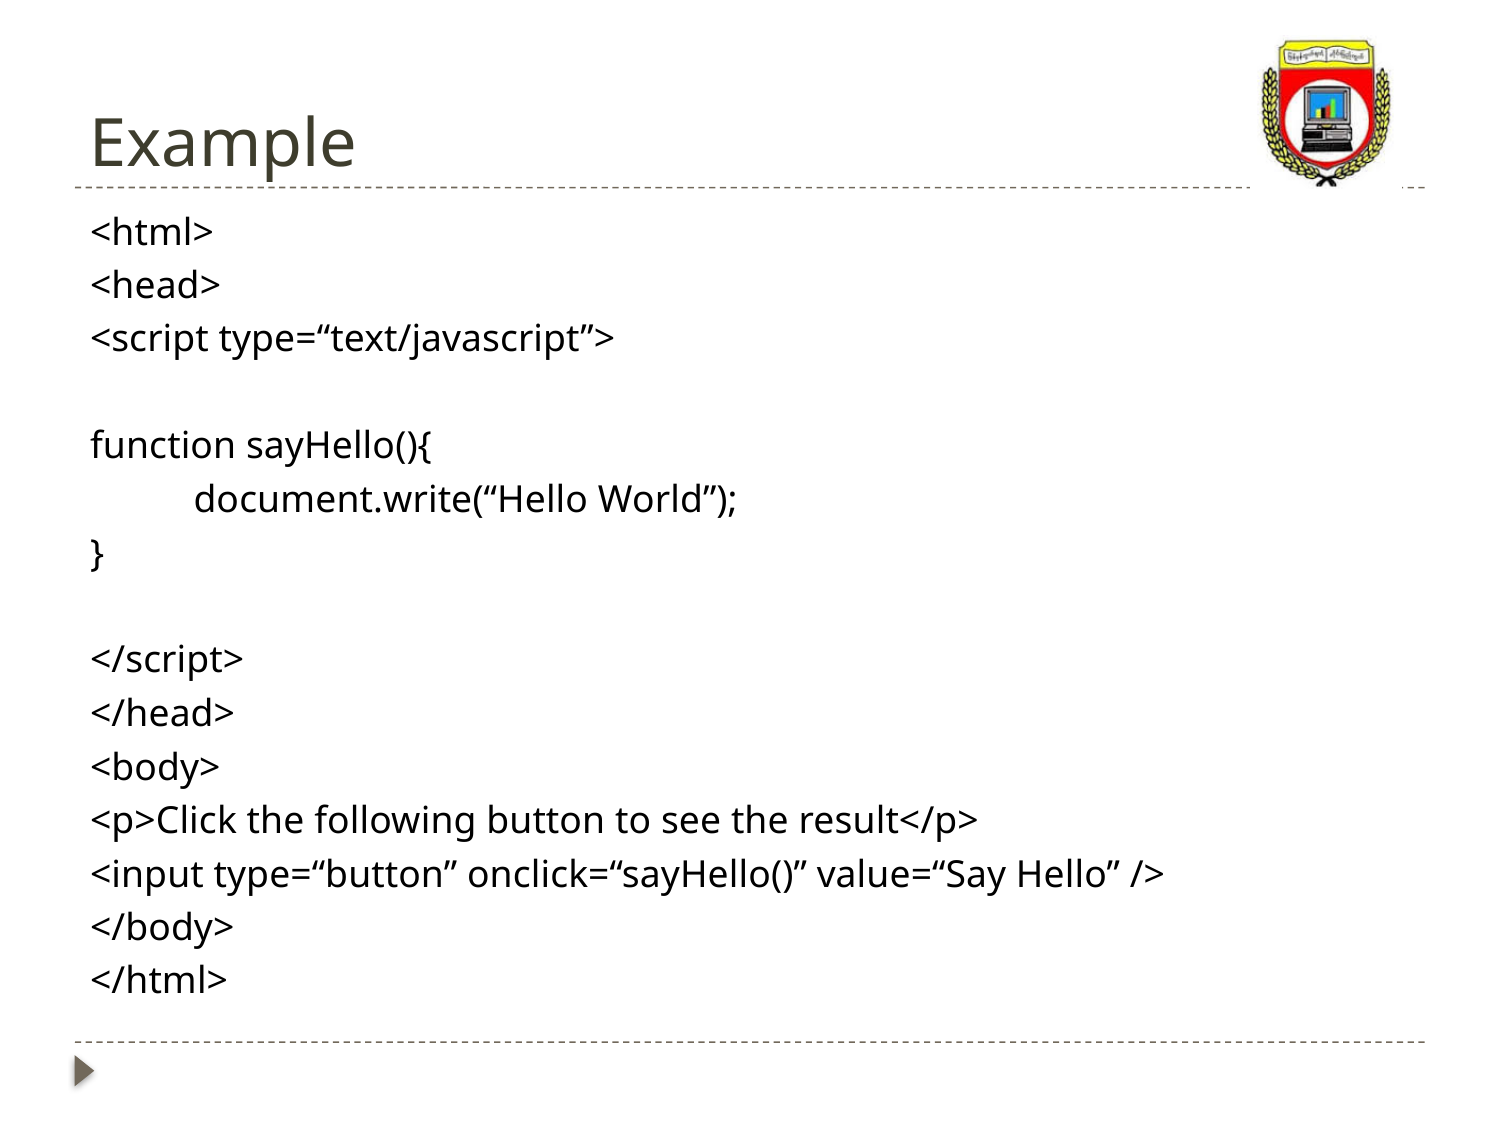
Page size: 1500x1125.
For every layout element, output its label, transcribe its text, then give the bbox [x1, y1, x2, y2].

title Example [75, 24, 1138, 188]
list <html> <head> <script type=“text/javascript”> function sayHello(){ document.write(“Hello World”); } </script> </head> <body> <p>Click the following button to see the result</p> <input type=“button” onclick=“sayHello()” value=“Say Hello” /> </body> </html> [75, 200, 1425, 1010]
picture [1250, 31, 1402, 194]
